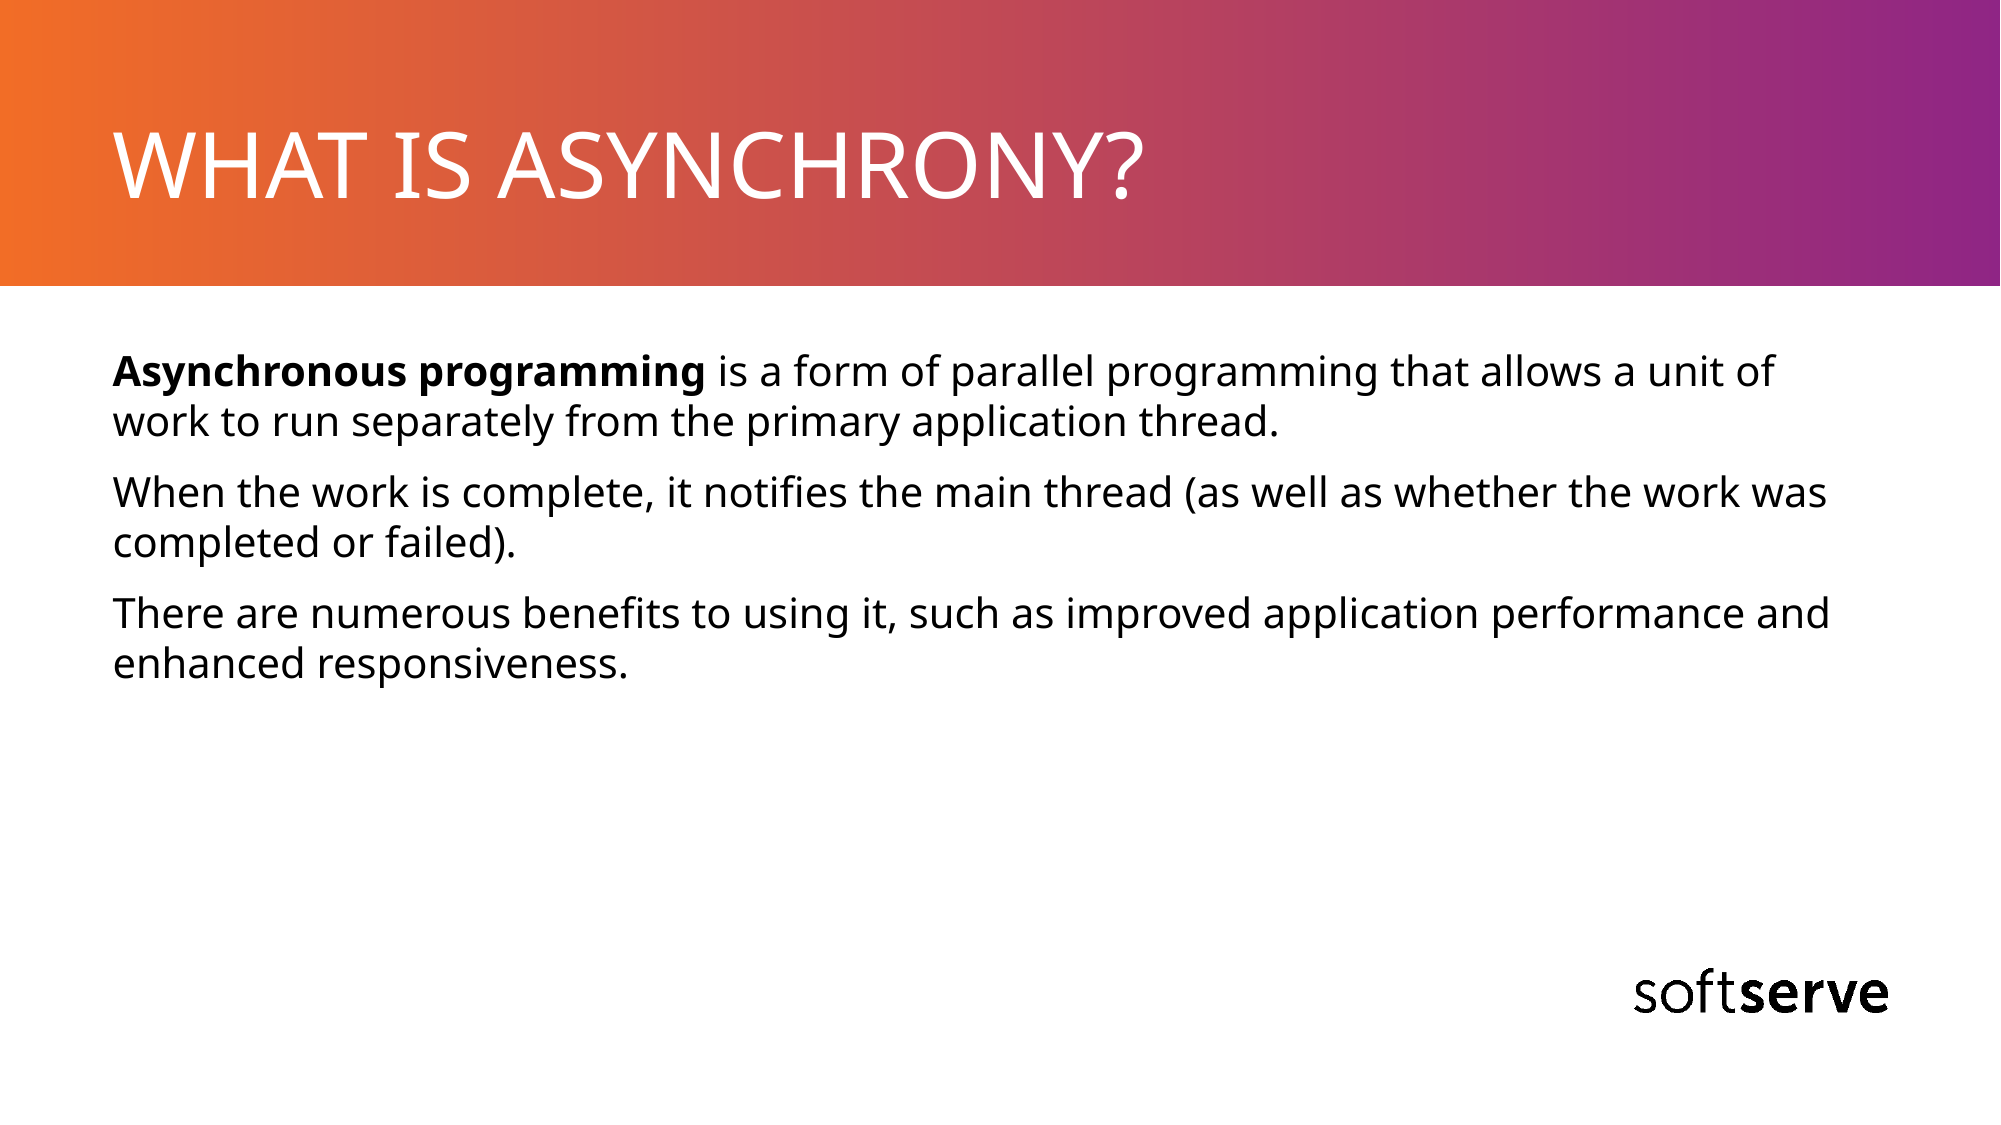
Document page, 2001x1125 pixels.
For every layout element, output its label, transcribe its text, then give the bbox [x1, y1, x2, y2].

picture [1634, 968, 1888, 1013]
title WHAT IS ASYNCHRONY? [112, 112, 1888, 225]
list Asynchronous programming is a form of parallel programming that allows a unit of work to run separately from the primary application thread. When the work is complete, it notifies the main thread (as well as whether the work was completed or failed). There are numerous benefits to using it, such as improved application performance and enhanced responsiveness. [112, 337, 1888, 900]
